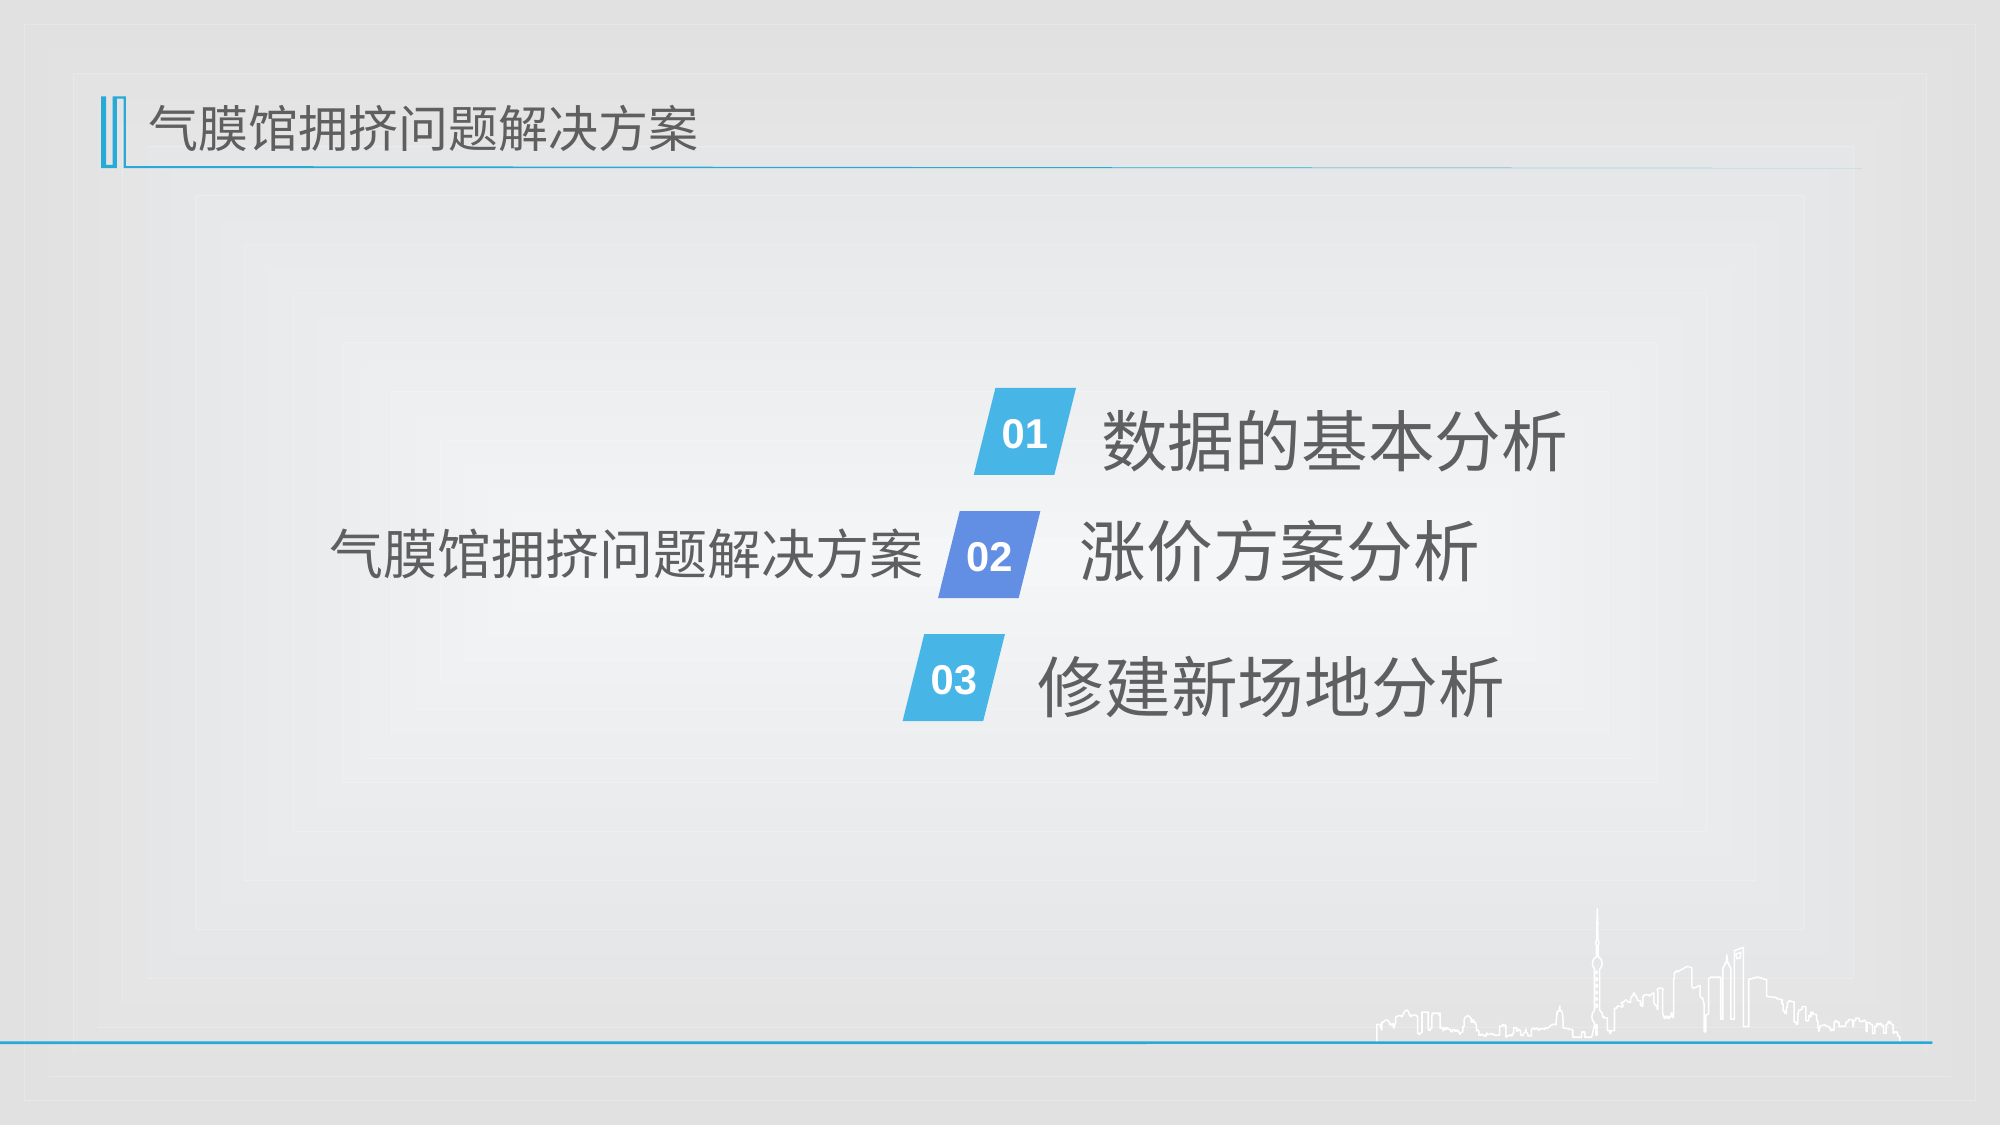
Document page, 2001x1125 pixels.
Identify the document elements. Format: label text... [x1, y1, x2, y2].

text_box 01 [973, 387, 1077, 475]
text_box 数据的基本分析 [1086, 359, 1689, 502]
text_box 修建新场地分析 [1023, 606, 1625, 750]
text_box 气膜馆拥挤问题解决方案 [133, 70, 1461, 167]
text_box 03 [902, 634, 1005, 722]
text_box 涨价方案分析 [1064, 502, 1689, 597]
text_box 02 [938, 511, 1041, 599]
text_box 气膜馆拥挤问题解决方案 [182, 474, 938, 618]
